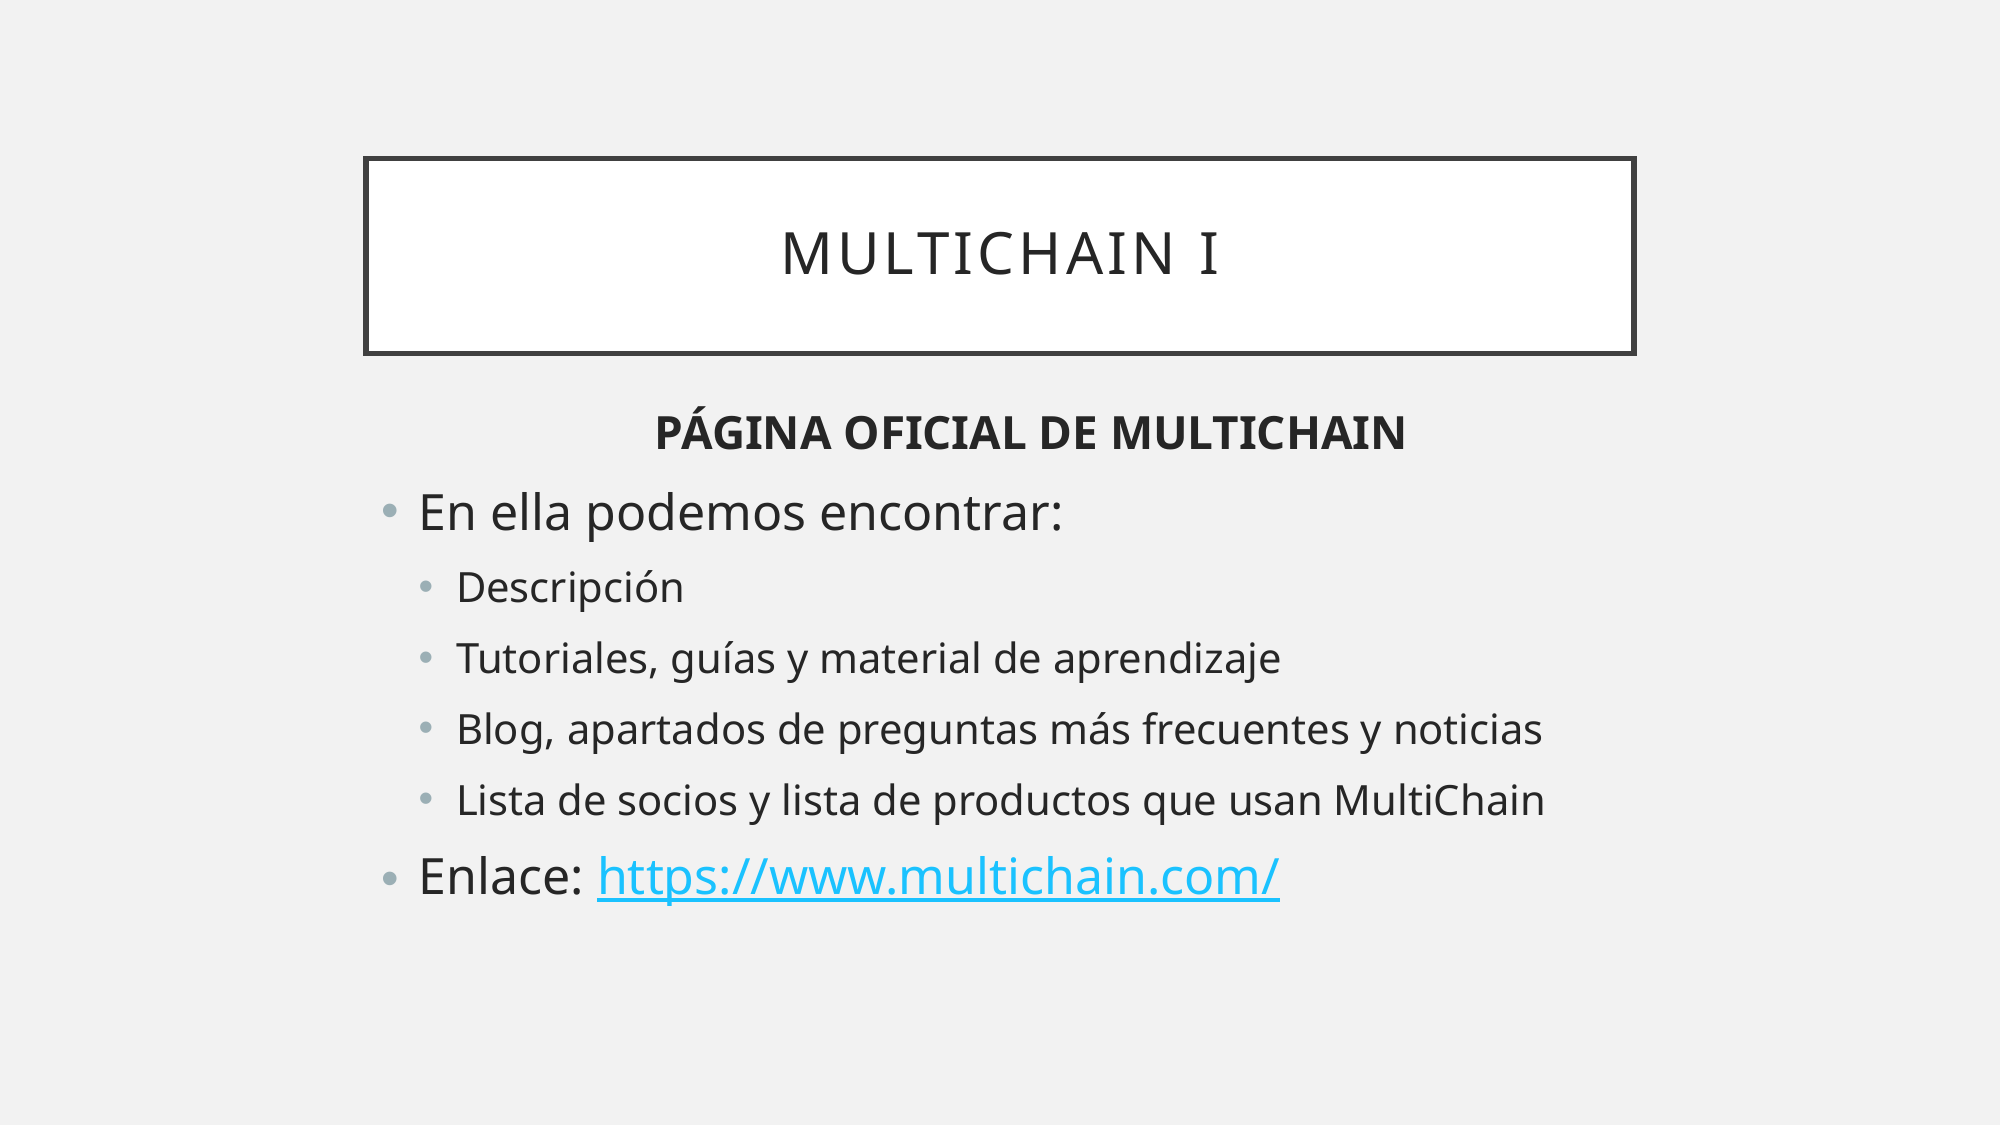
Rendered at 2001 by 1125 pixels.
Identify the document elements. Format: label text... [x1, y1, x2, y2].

list PÁGINA OFICIAL DE MULTICHAIN En ella podemos encontrar: Descripción Tutoriales, guías y material de aprendizaje Blog, apartados de preguntas más frecuentes y noticias Lista de socios y lista de productos que usan MultiChain Enlace: https://www.multichain.com/ [366, 396, 1698, 1045]
title MULTICHAIN i [363, 156, 1637, 356]
